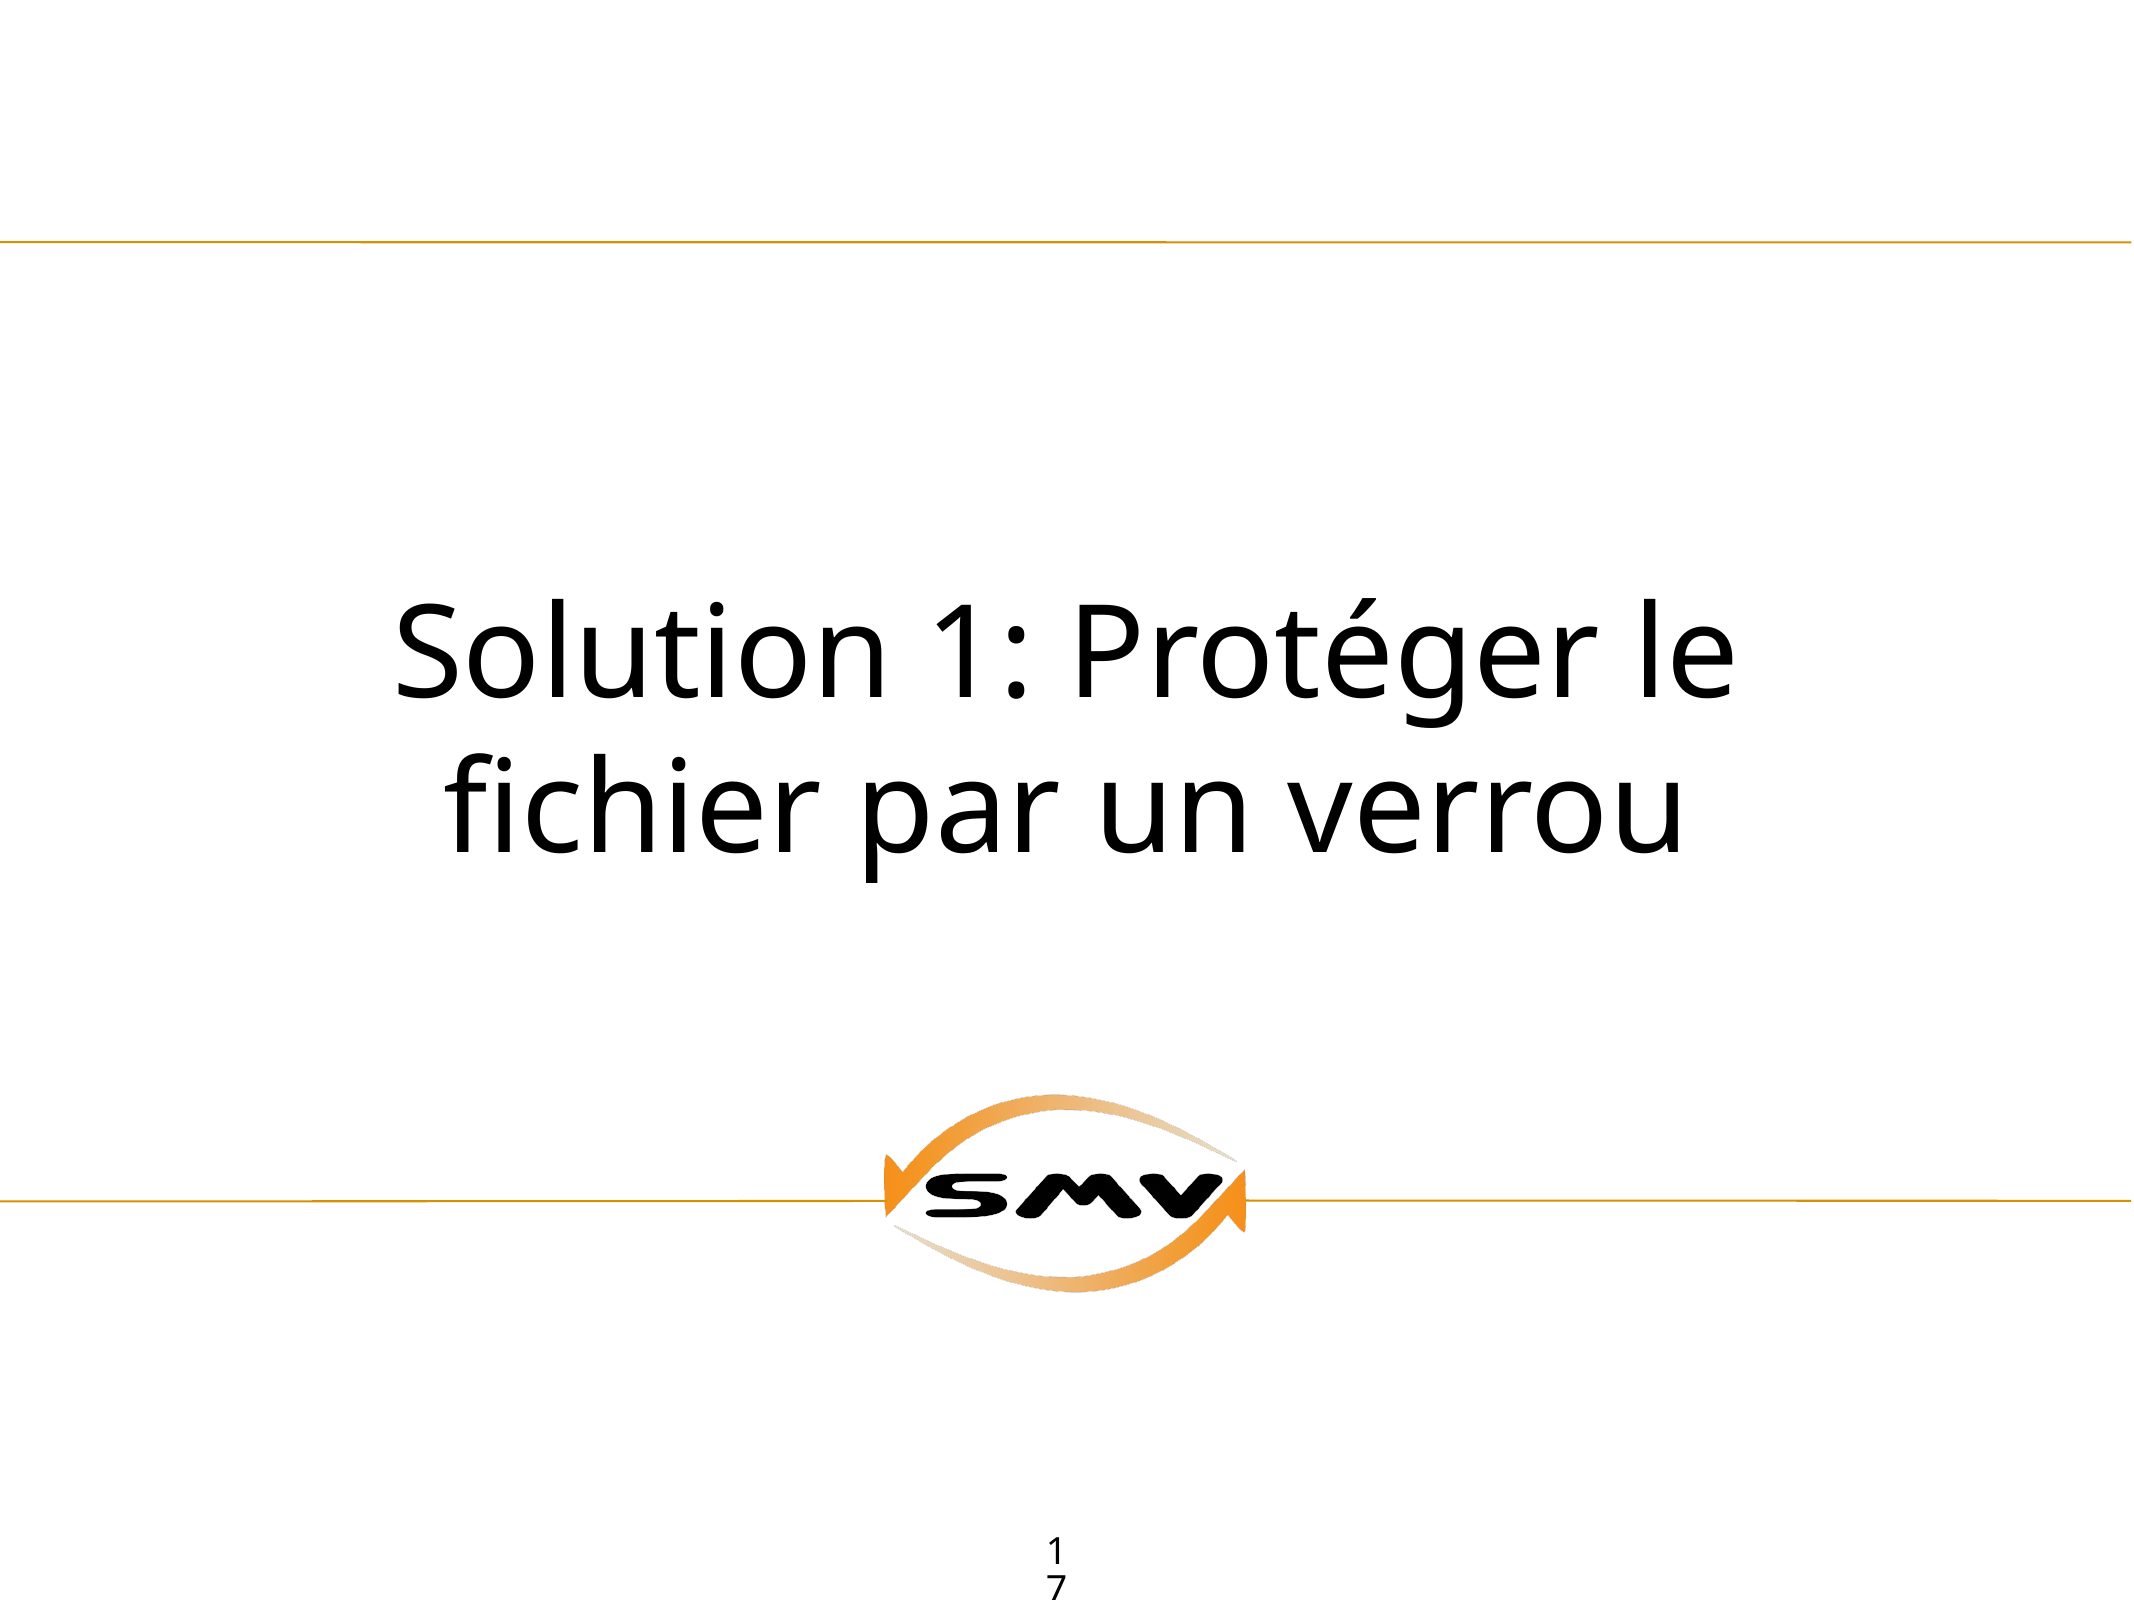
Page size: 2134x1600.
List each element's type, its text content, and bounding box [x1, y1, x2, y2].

slide_number 17 [1036, 1518, 1095, 1580]
title Solution 1: Protéger le fichier par un verrou [336, 522, 1797, 924]
picture [884, 1091, 1246, 1319]
